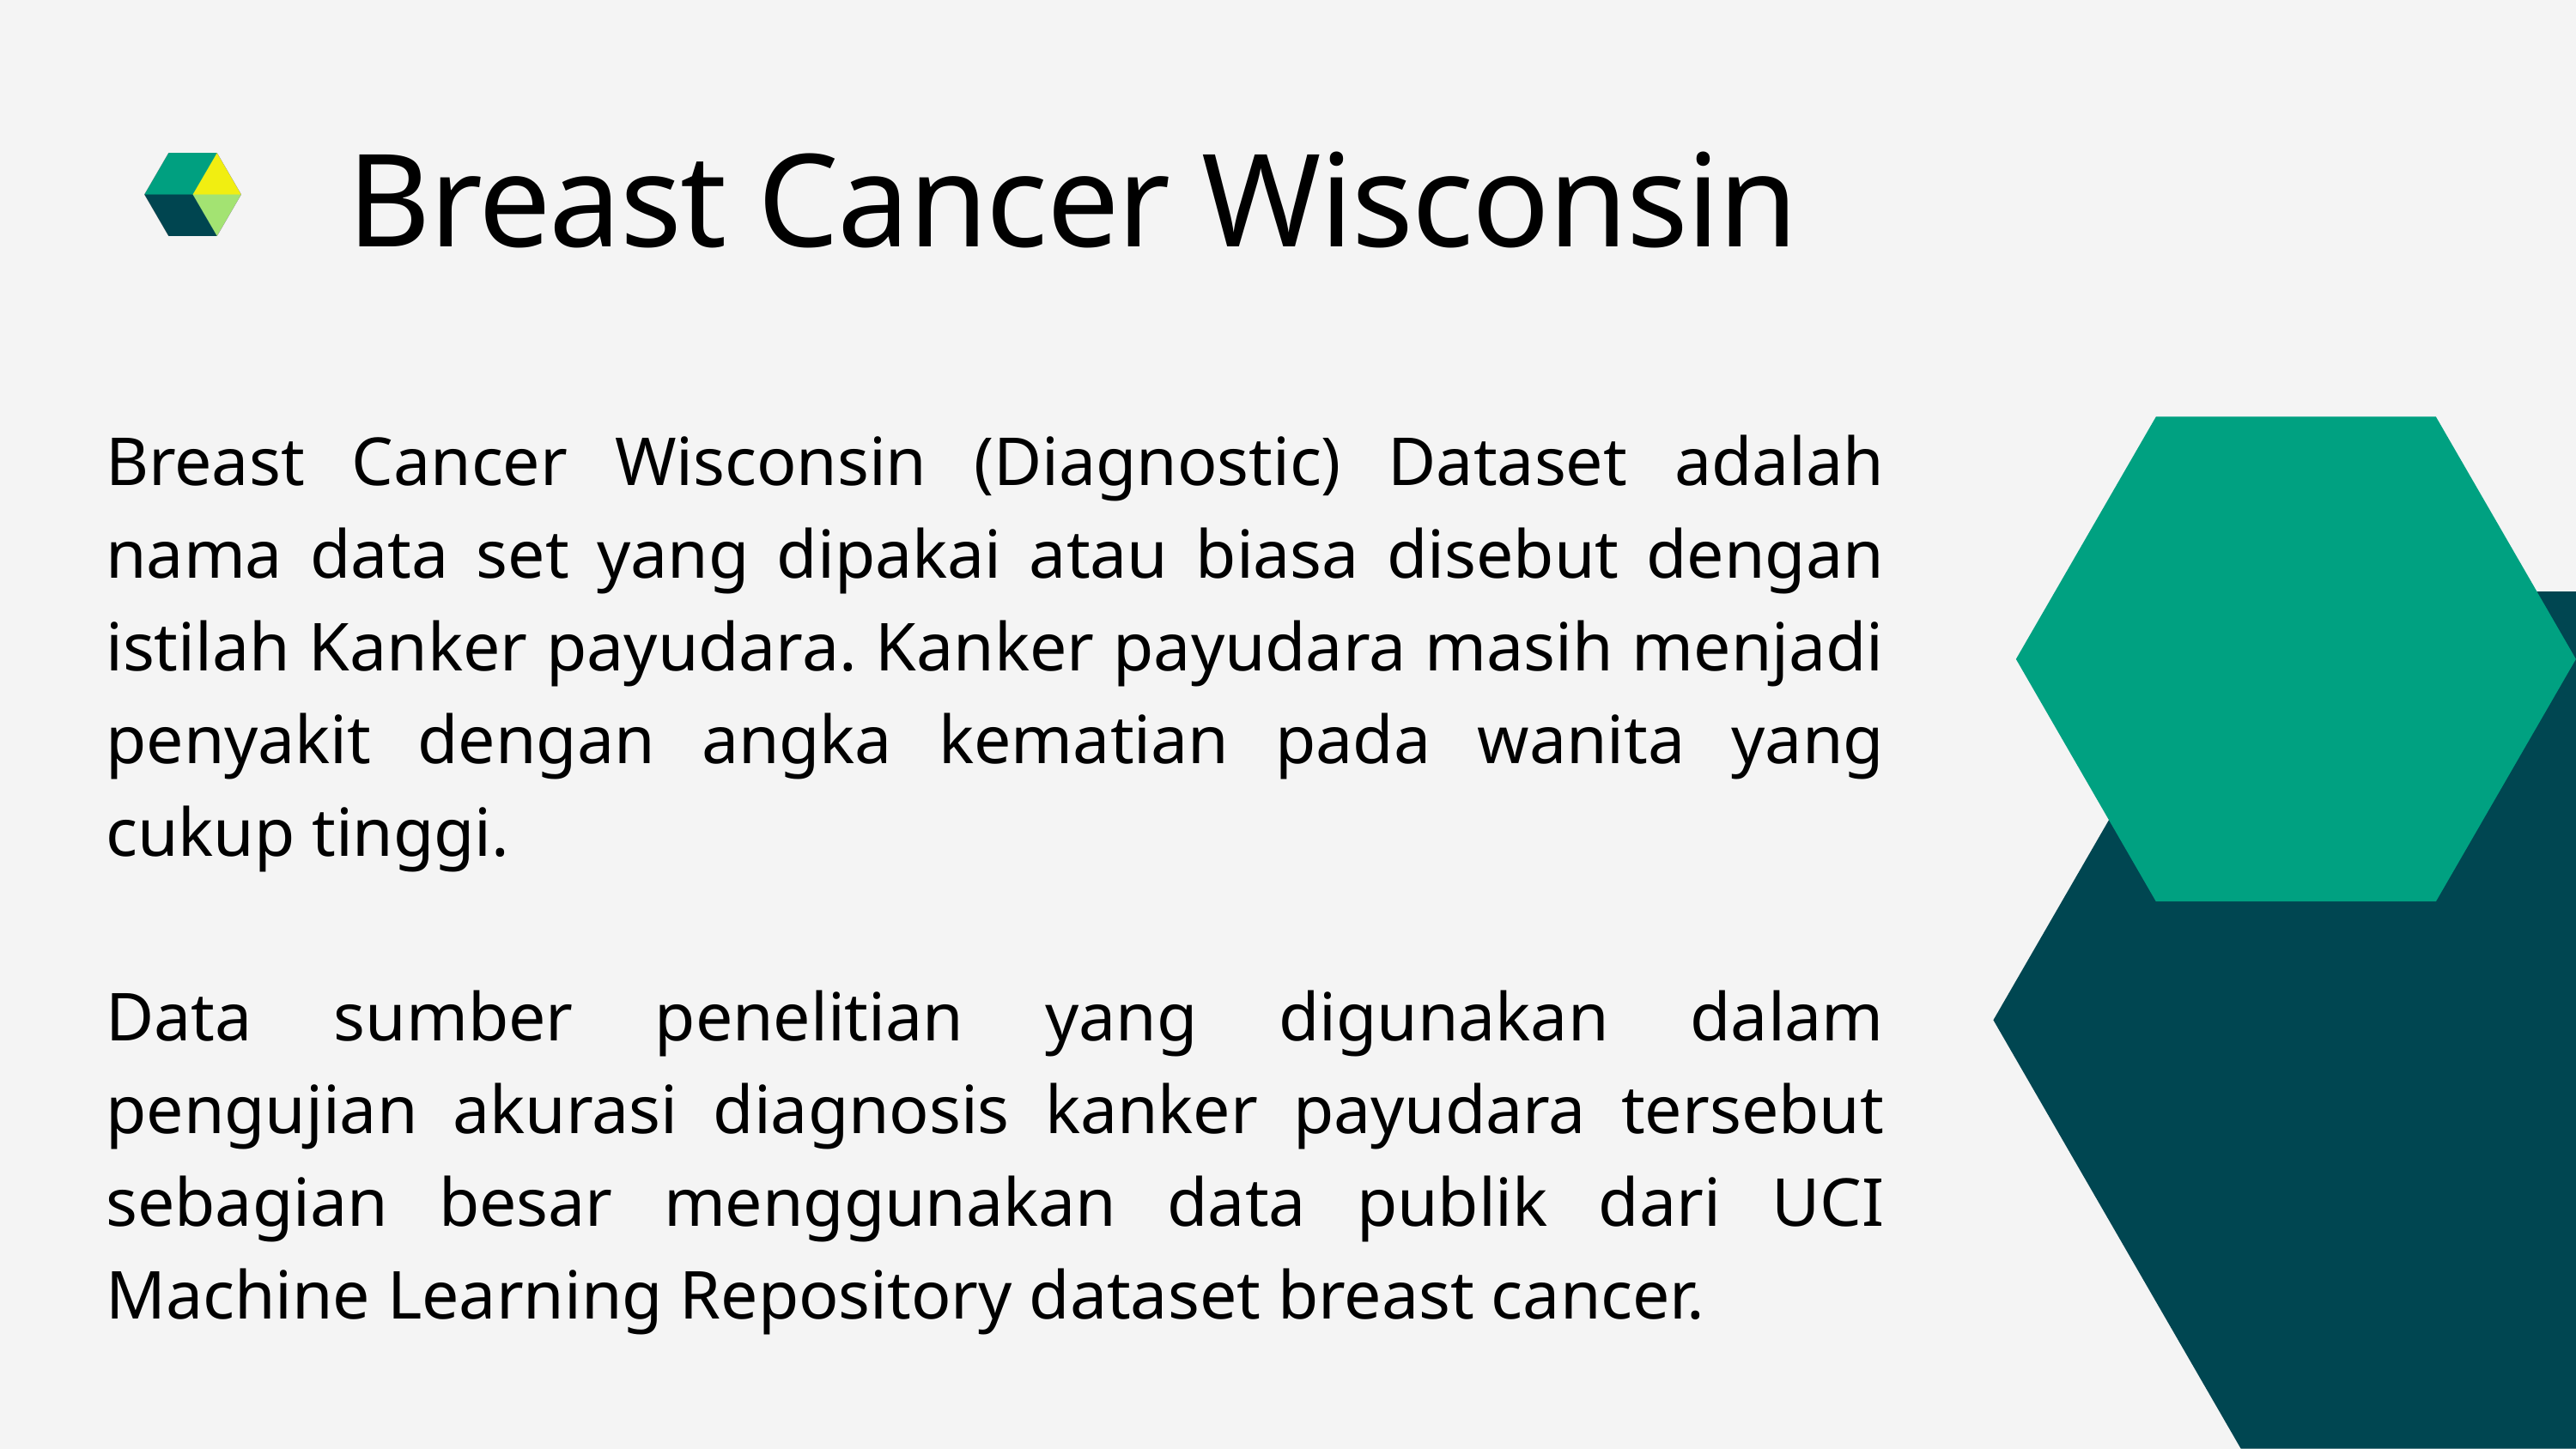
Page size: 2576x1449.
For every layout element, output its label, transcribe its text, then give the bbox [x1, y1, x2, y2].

text_box Breast Cancer Wisconsin (Diagnostic) Dataset adalah nama data set yang dipakai atau biasa disebut dengan istilah Kanker payudara. Kanker payudara masih menjadi penyakit dengan angka kematian pada wanita yang cukup tinggi. Data sumber penelitian yang digunakan dalam pengujian akurasi diagnosis kanker payudara tersebut sebagian besar menggunakan data publik dari UCI Machine Learning Repository dataset breast cancer. [106, 405, 1886, 1332]
picture [144, 153, 241, 236]
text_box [346, 99, 2017, 355]
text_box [1993, 591, 2576, 1449]
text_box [2015, 416, 2576, 902]
